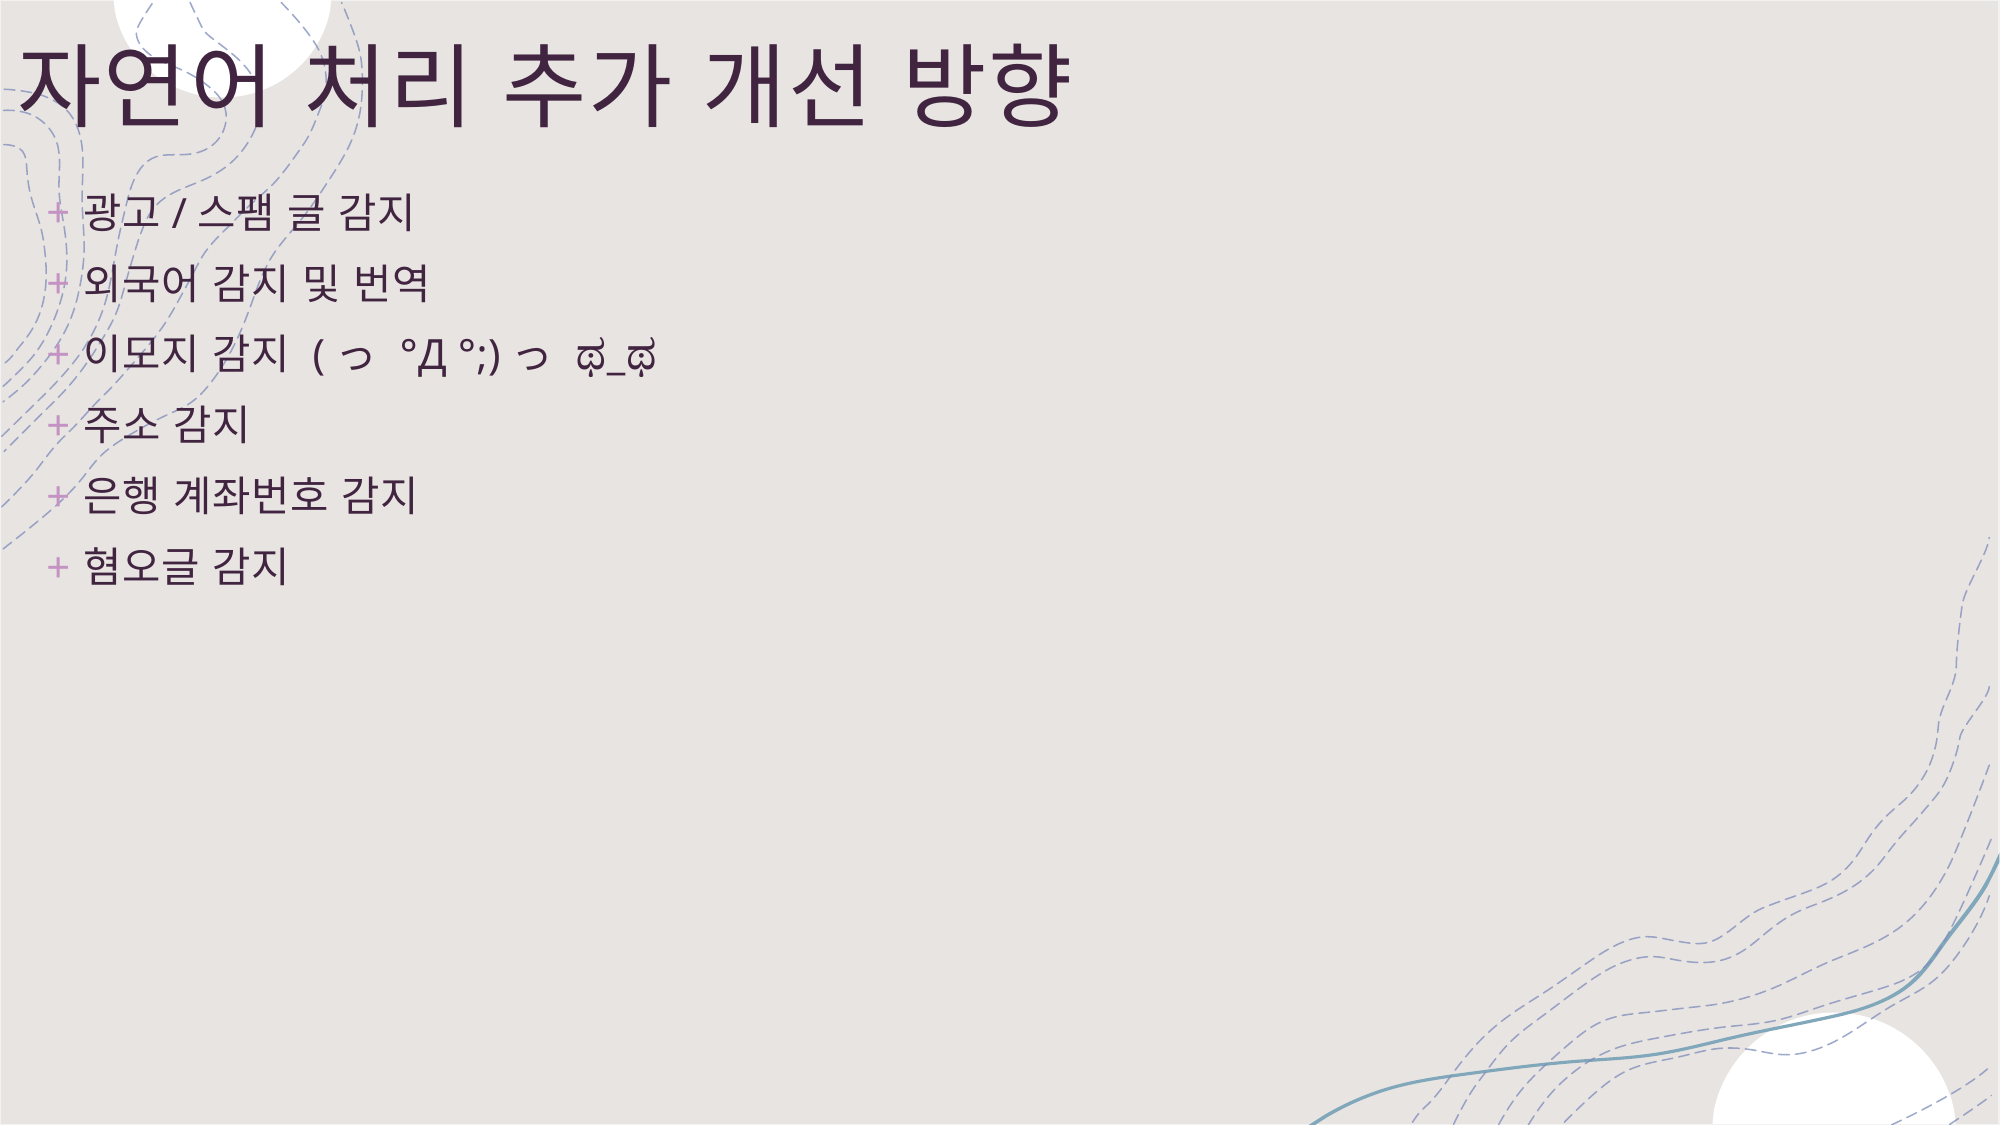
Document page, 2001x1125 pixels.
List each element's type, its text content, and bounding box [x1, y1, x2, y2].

list 광고/스팸 글 감지 외국어 감지 및 번역 이모지 감지 (っ °Д °;)っ ಥ_ಥ 주소 감지 은행 계좌번호 감지 혐오글 감지 [28, 168, 1974, 769]
title 자연어 처리 추가 개선 방향 [0, 0, 2000, 159]
